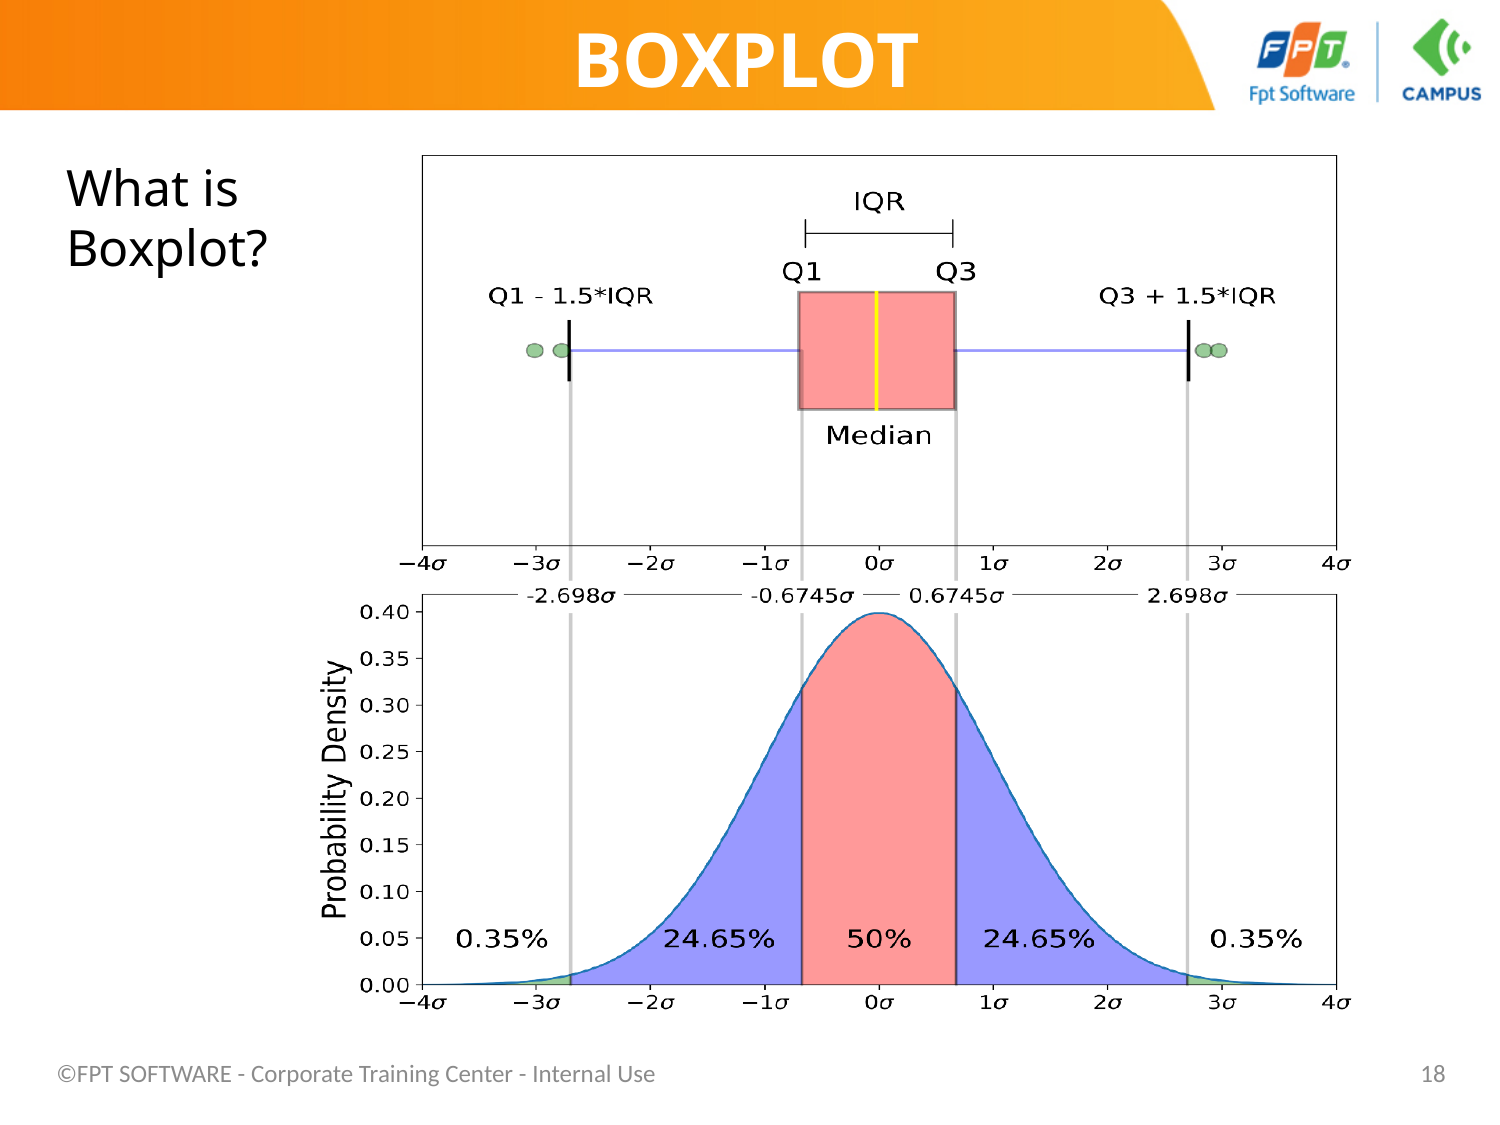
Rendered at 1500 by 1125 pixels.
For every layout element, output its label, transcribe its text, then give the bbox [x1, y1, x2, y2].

picture [0, 0, 1500, 1125]
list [303, 135, 1371, 1028]
text_box What is Boxplot? [51, 148, 284, 284]
slide_number 18 [1074, 1042, 1461, 1103]
title BOXPLOT [31, 3, 1461, 111]
footer ©FPT SOFTWARE - Corporate Training Center - Internal Use [31, 1042, 682, 1103]
